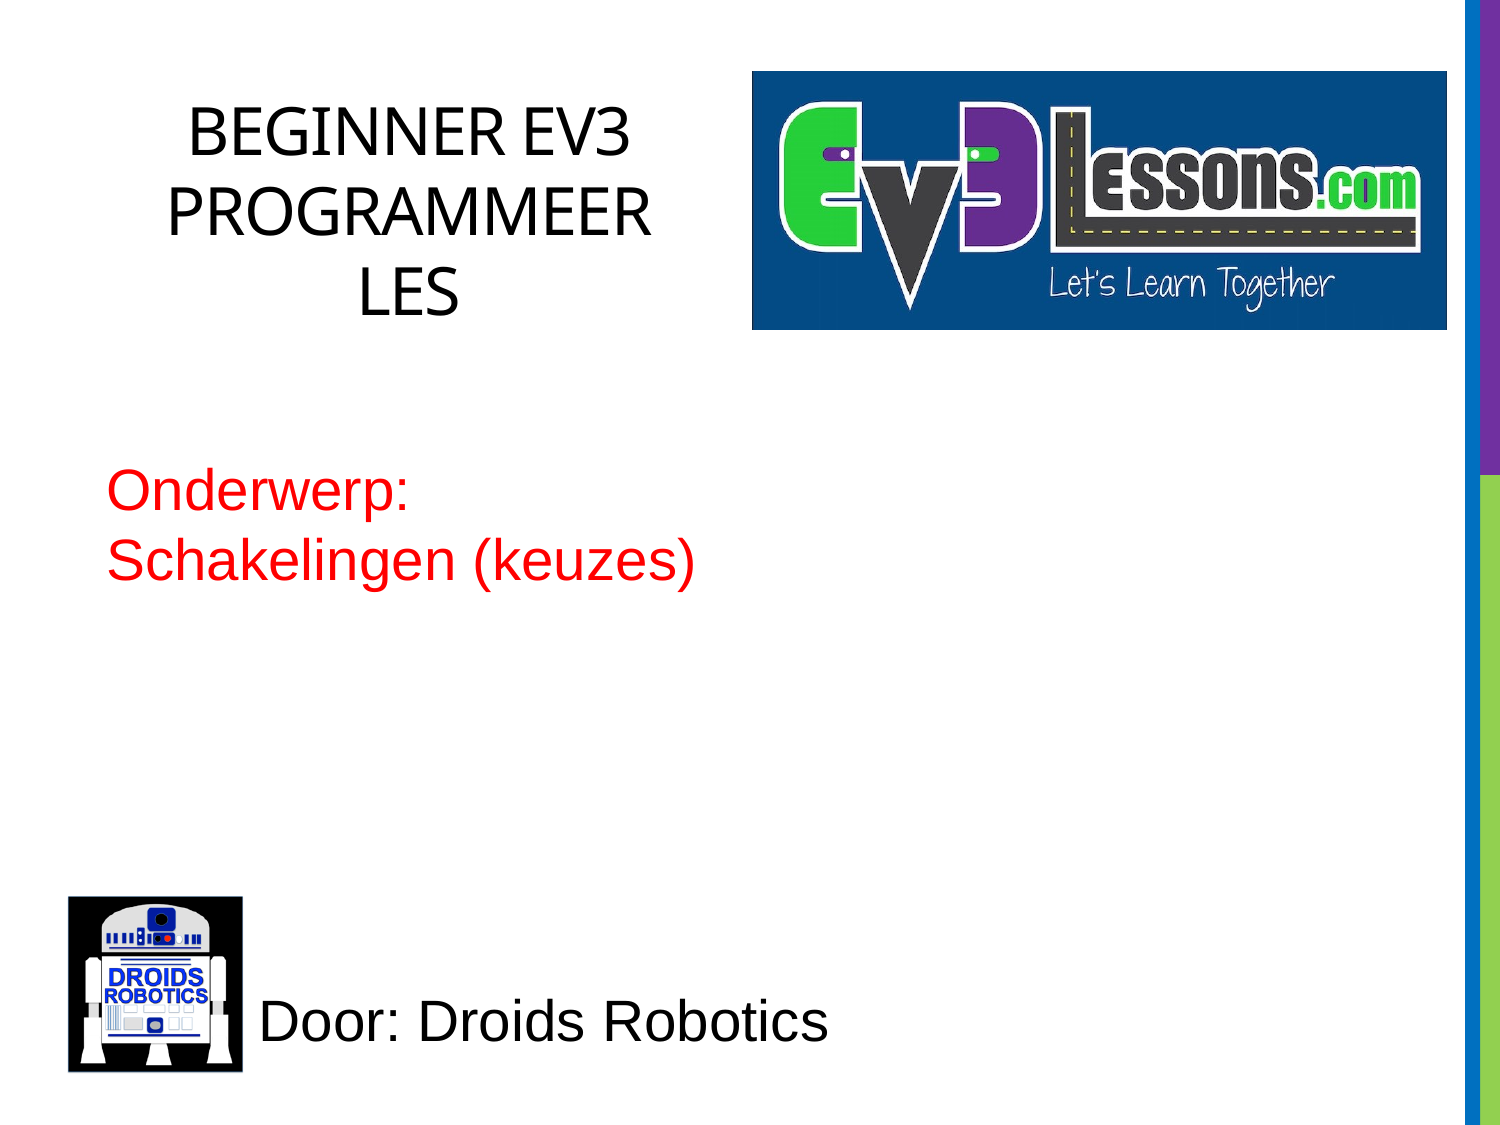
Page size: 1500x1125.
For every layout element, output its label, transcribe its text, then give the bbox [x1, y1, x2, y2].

picture [751, 70, 1447, 330]
picture [65, 894, 245, 1074]
text_box Onderwerp: Schakelingen (keuzes) [91, 445, 1435, 670]
text_box Door: Droids Robotics [254, 976, 1024, 1061]
title BEGINNER EV3 PROGRAMMeer Les [66, 51, 753, 367]
